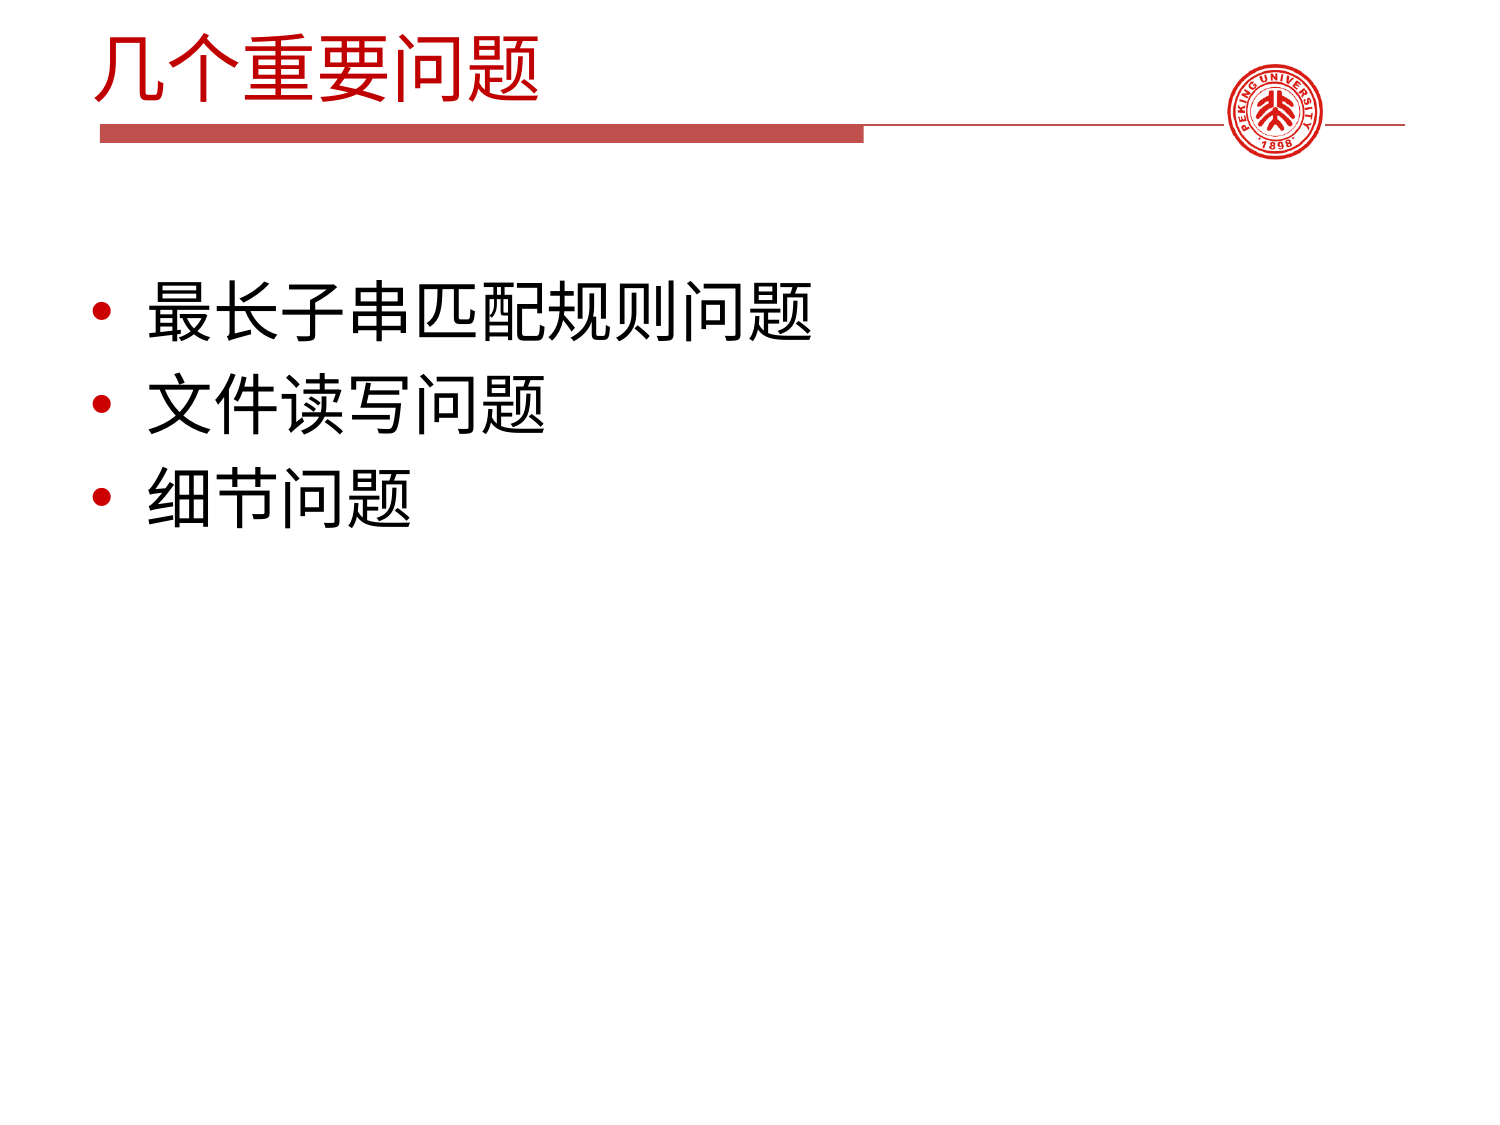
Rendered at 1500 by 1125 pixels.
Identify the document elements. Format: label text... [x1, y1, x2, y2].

picture [1224, 134, 1325, 162]
title 几个重要问题 [76, 0, 1425, 134]
list 最长子串匹配规则问题 文件读写问题 细节问题 [75, 262, 1425, 1005]
